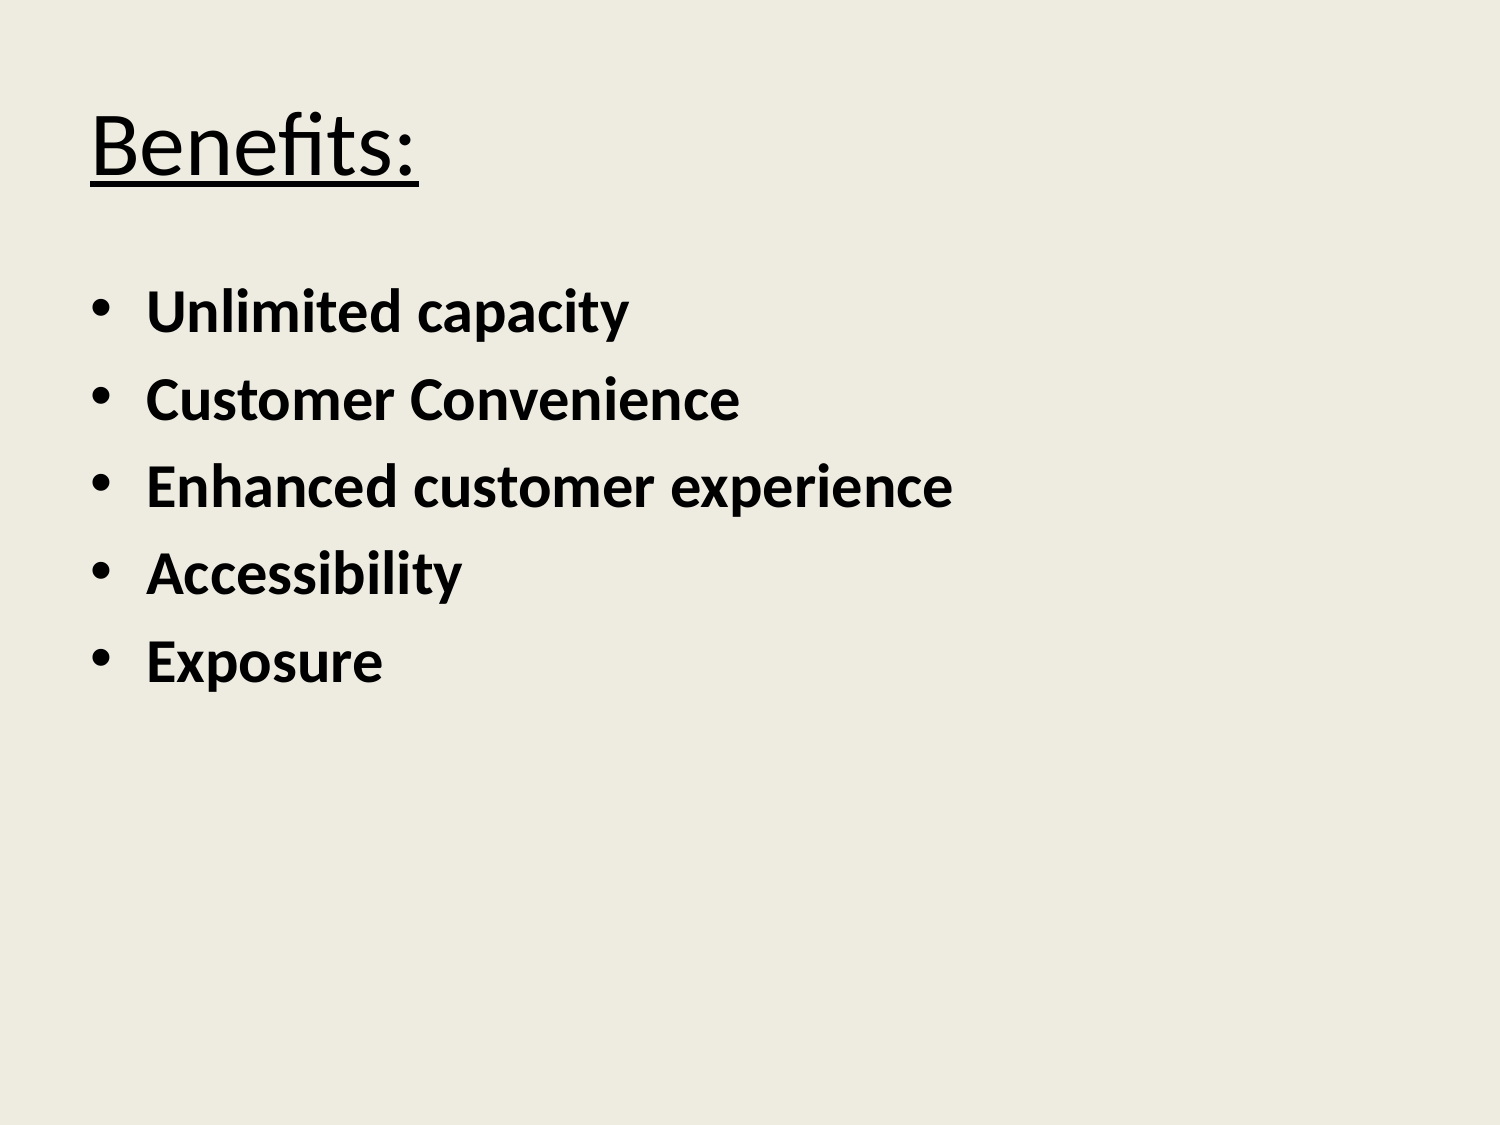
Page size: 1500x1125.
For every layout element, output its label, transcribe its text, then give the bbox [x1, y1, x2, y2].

title Benefits: [75, 45, 1425, 233]
list Unlimited capacity Customer Convenience Enhanced customer experience Accessibility Exposure [75, 262, 1425, 1005]
